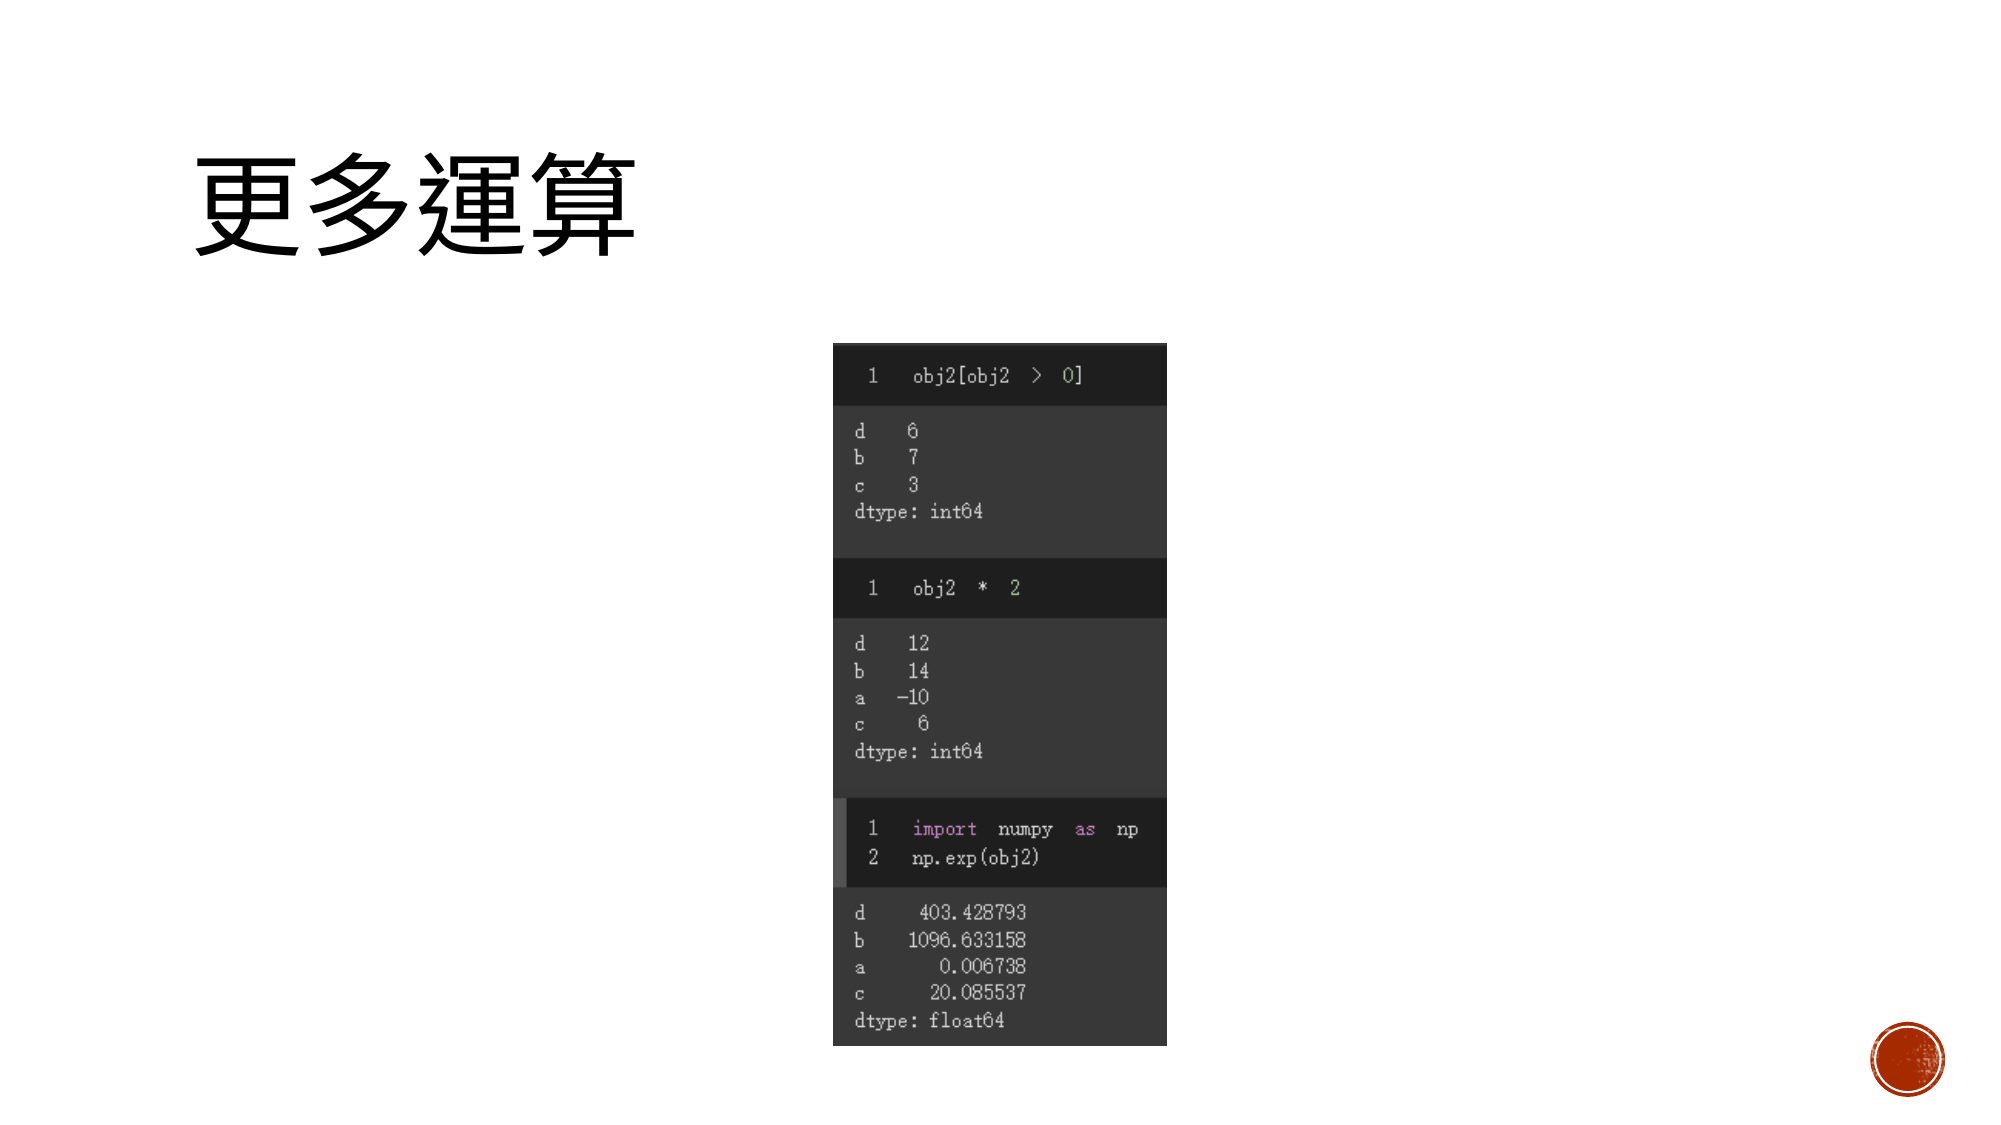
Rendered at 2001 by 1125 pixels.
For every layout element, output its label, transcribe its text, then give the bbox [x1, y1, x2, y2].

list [836, 346, 1165, 1044]
title 更多運算 [175, 79, 1826, 344]
